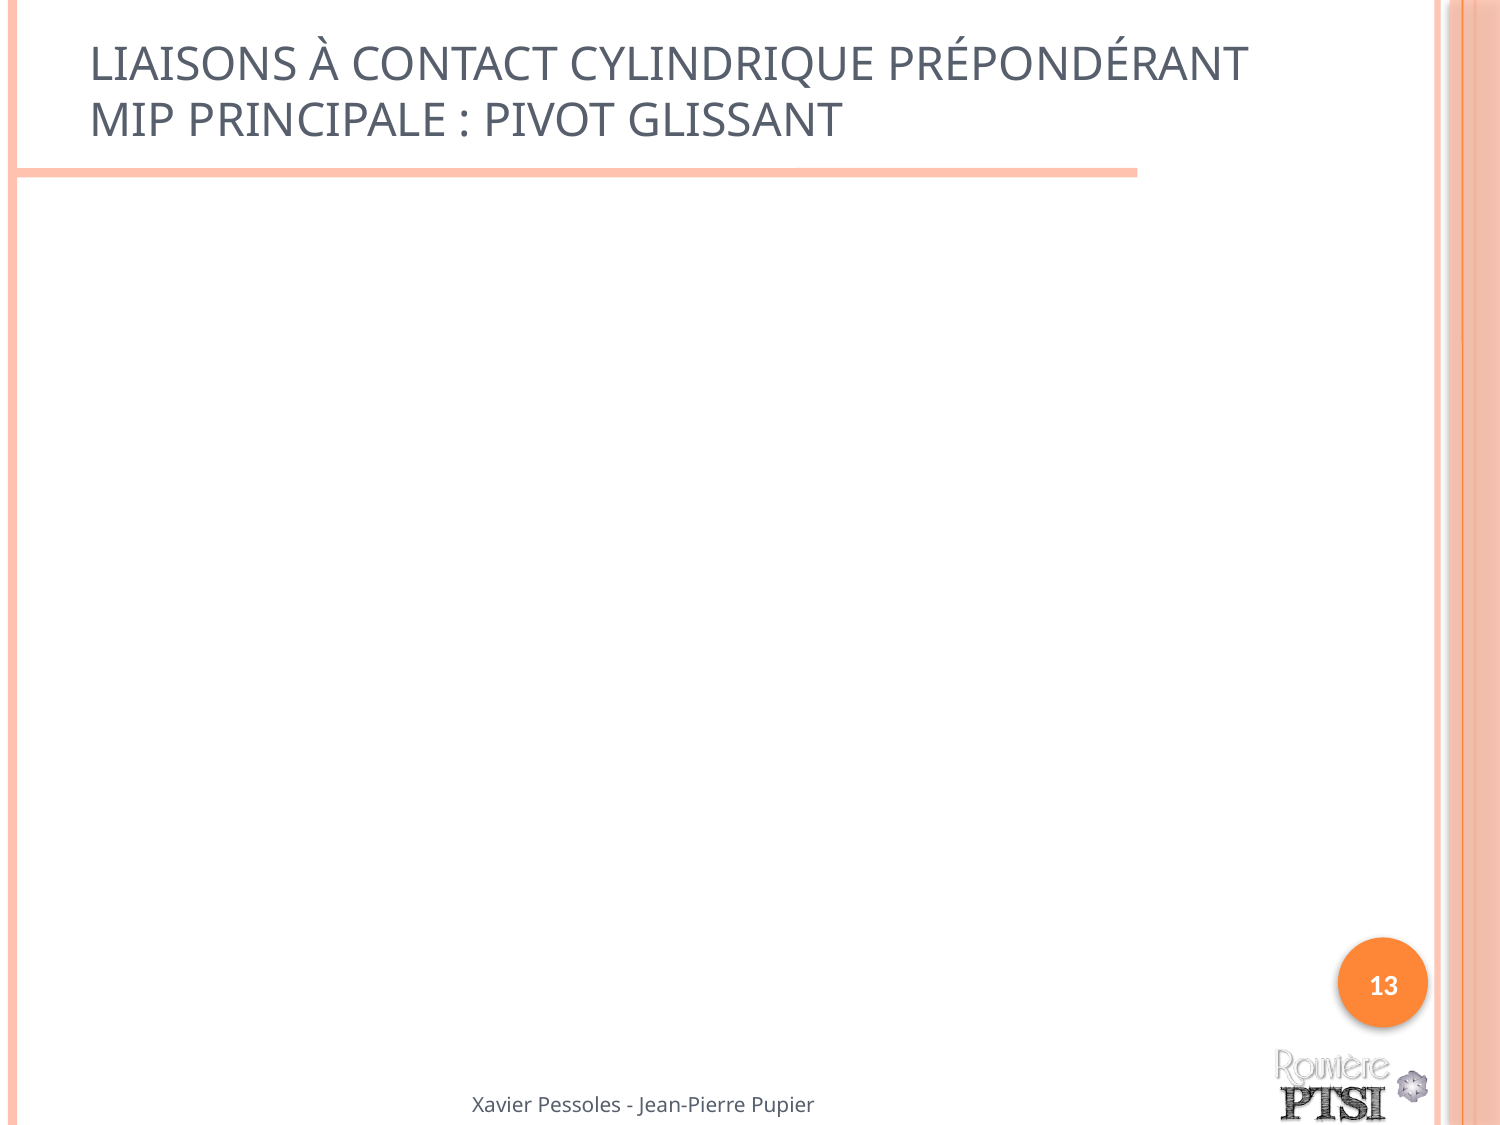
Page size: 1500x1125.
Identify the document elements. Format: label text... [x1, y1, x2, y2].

title Liaisons à contact cylindrique prépondérant MIP principale : pivot glissant [75, 19, 1300, 161]
slide_number 13 [1333, 940, 1434, 1027]
footer Xavier Pessoles - Jean-Pierre Pupier [12, 1086, 1275, 1125]
picture [1274, 1048, 1428, 1125]
